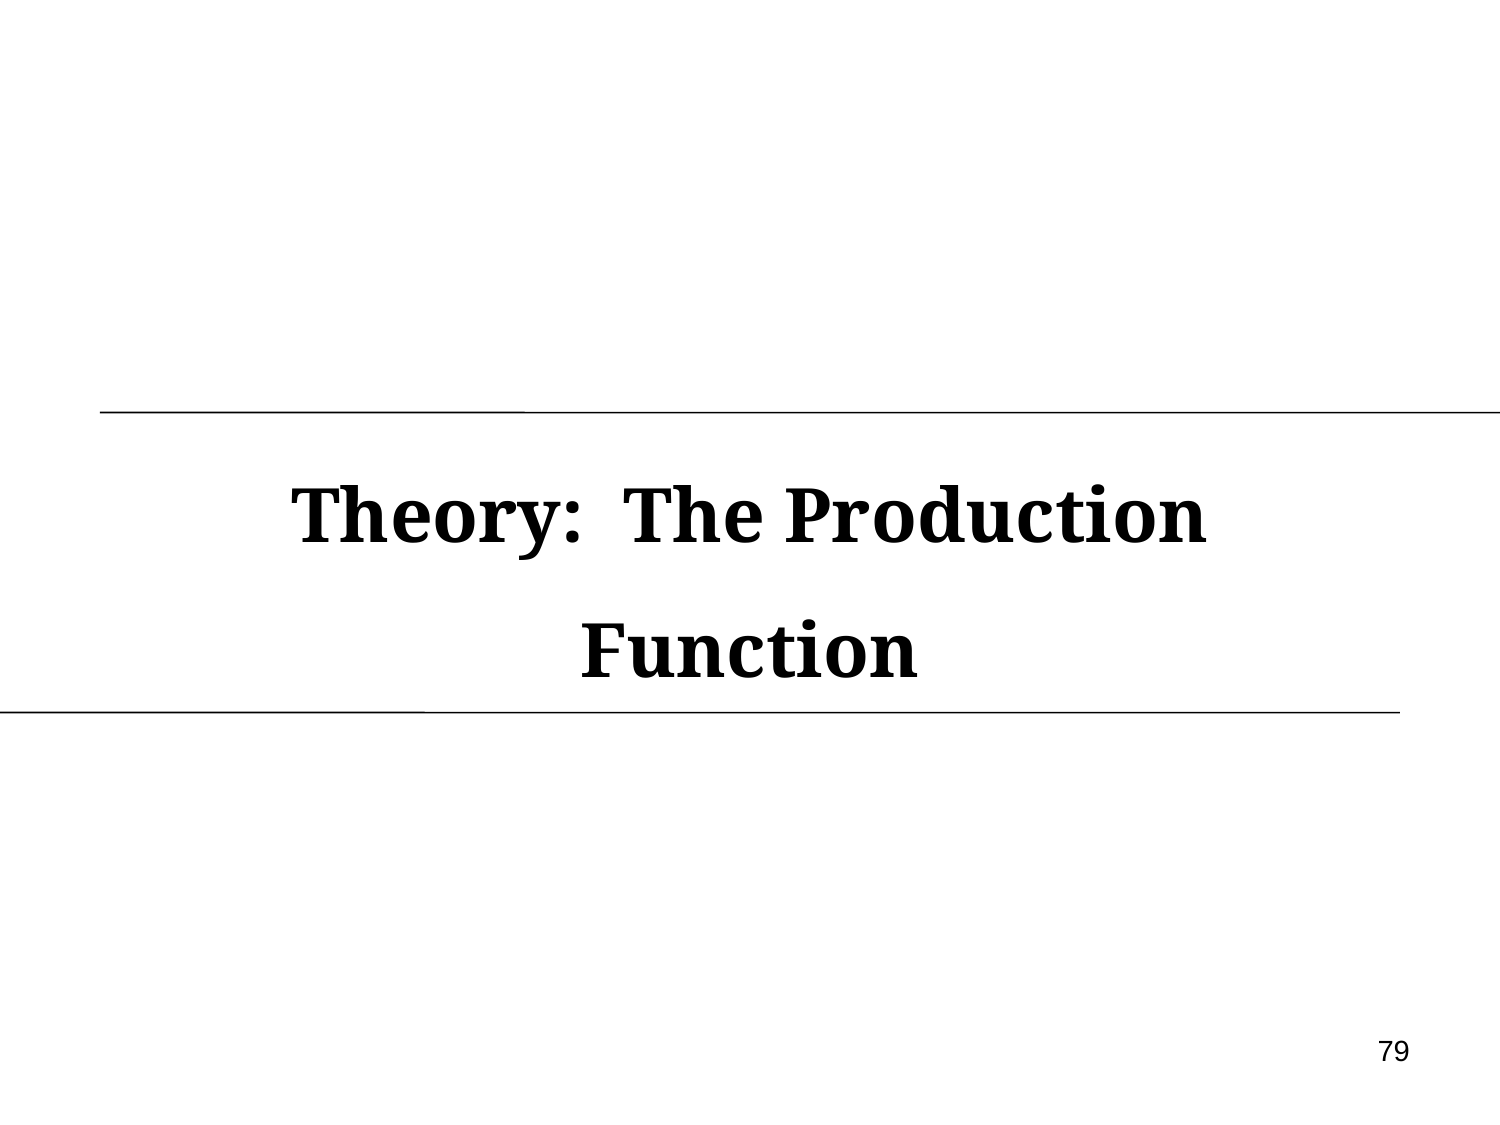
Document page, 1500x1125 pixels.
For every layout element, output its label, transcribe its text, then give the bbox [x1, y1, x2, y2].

slide_number 79 [1074, 1024, 1426, 1103]
title Theory: The Production Function [112, 437, 1388, 679]
